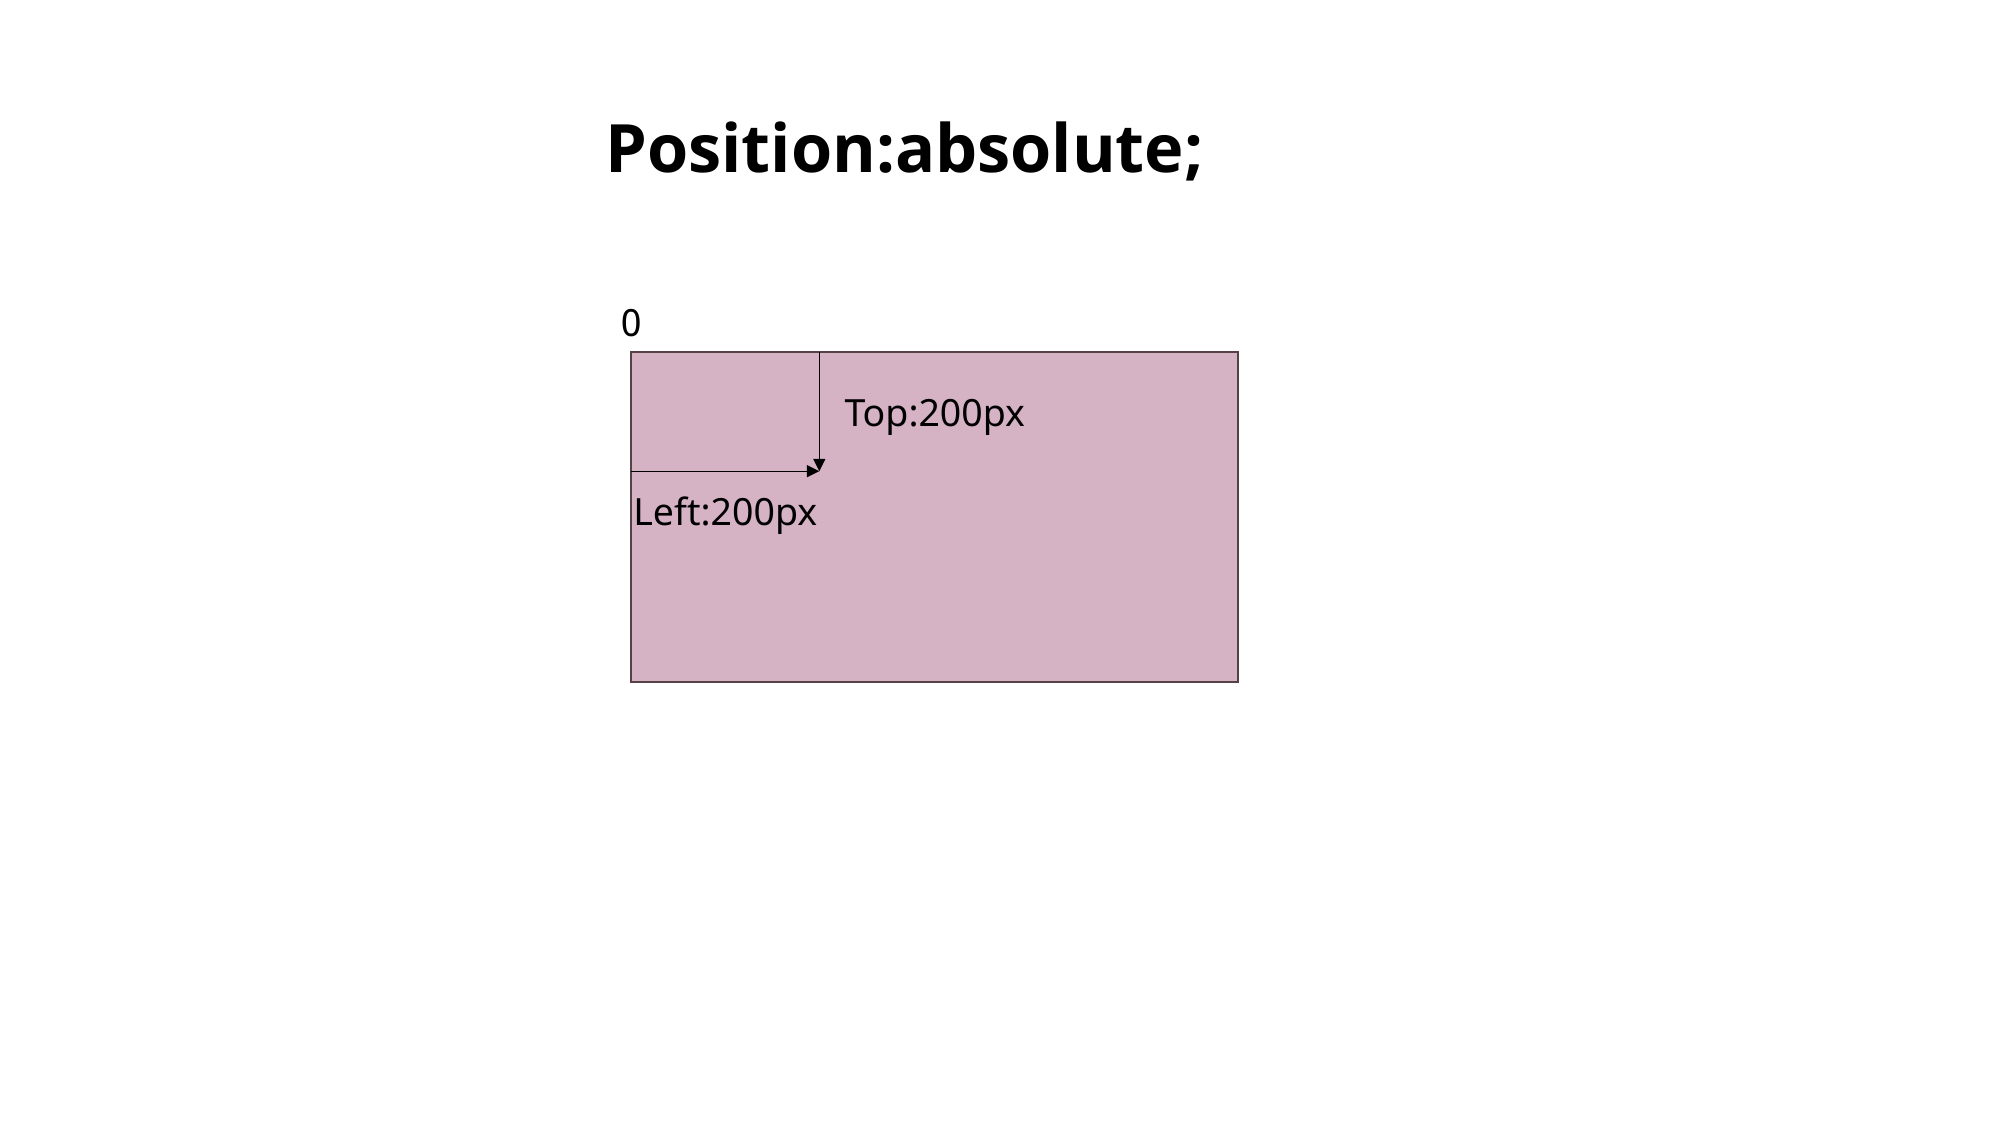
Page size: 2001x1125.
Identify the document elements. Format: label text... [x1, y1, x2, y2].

text_box Left:200px [618, 480, 832, 540]
text_box [630, 351, 1239, 683]
text_box Top:200px [829, 381, 1040, 442]
title Position:absolute; [175, 37, 1634, 194]
text_box 0 [605, 291, 657, 352]
